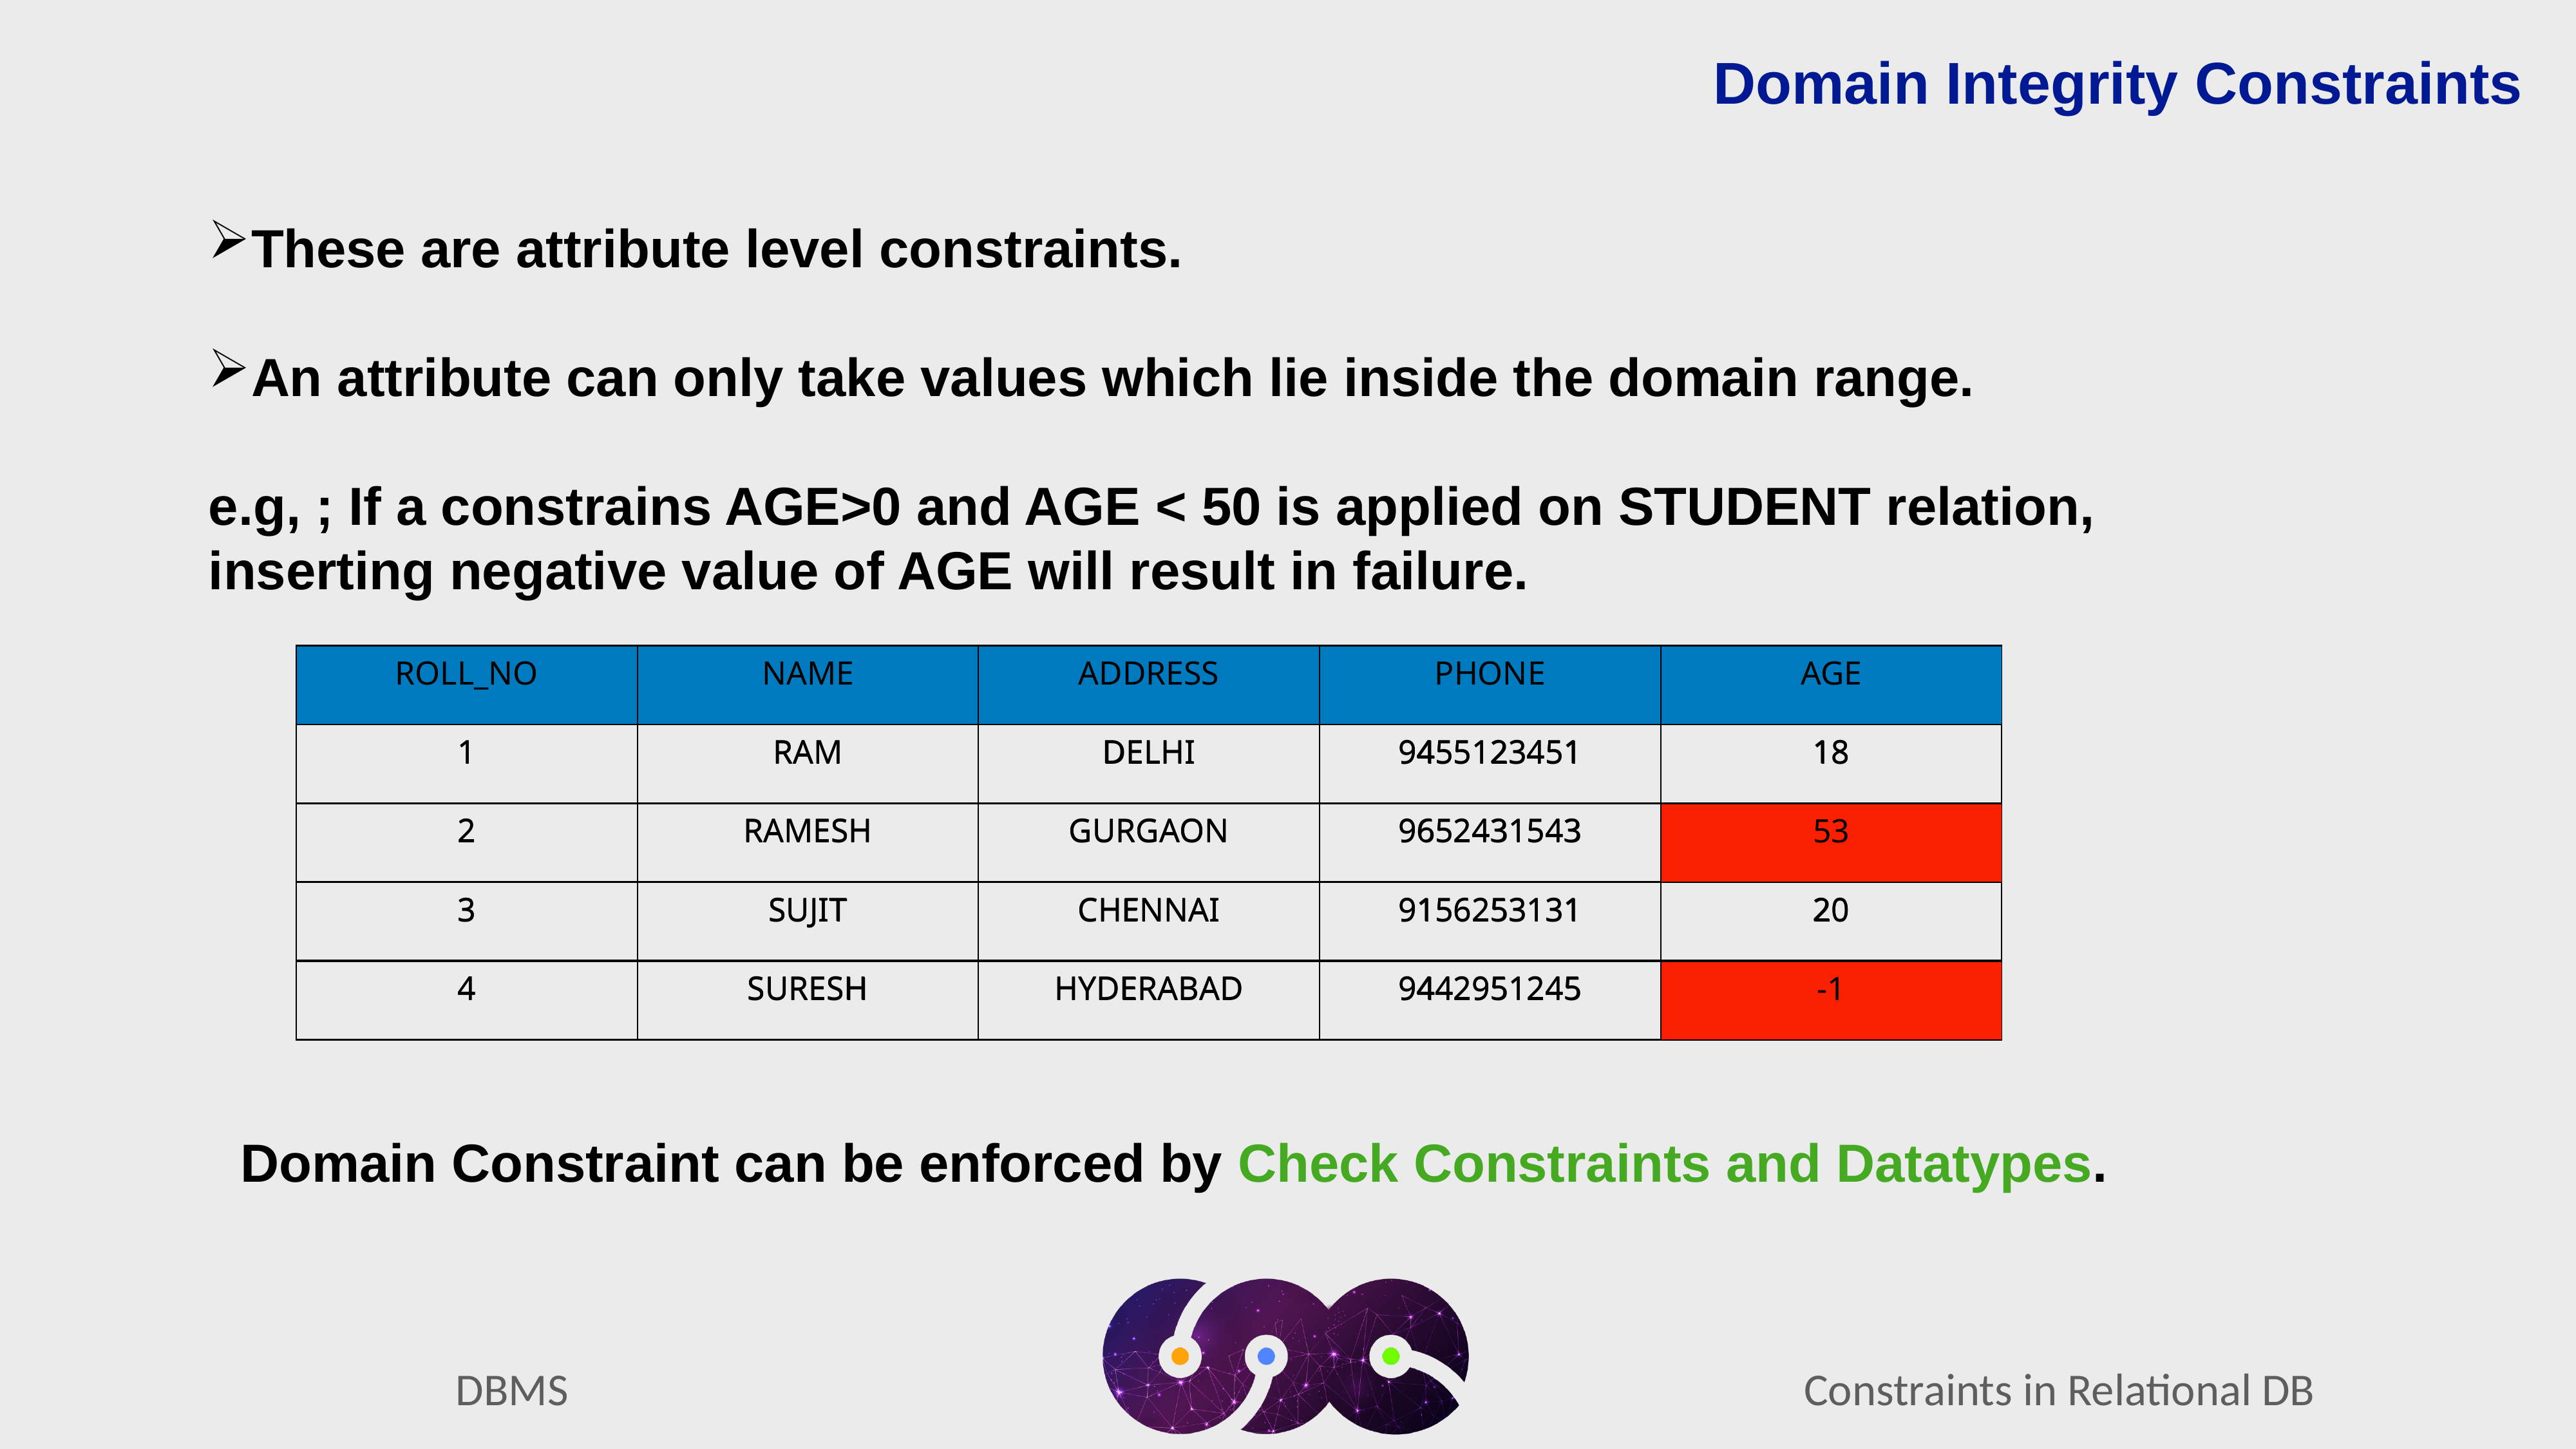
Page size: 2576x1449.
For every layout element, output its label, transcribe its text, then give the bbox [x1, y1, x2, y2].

text_box Domain Integrity Constraints [940, 39, 2546, 122]
table_cell 1 [297, 725, 637, 803]
table_cell 20 [1662, 883, 2002, 961]
table_cell 2 [297, 804, 637, 882]
table_cell 3 [297, 883, 637, 961]
table_cell HYDERABAD [979, 962, 1319, 1039]
table_cell SUJIT [638, 883, 978, 961]
table_header PHONE [1320, 647, 1660, 724]
table_cell RAM [638, 725, 978, 803]
table_cell 53 [1662, 804, 2002, 882]
table_cell 9442951245 [1320, 962, 1660, 1039]
table_cell CHENNAI [979, 883, 1319, 961]
text_box [73, 616, 2576, 724]
table_cell 9156253131 [1320, 883, 1660, 961]
table_header AGE [1662, 647, 2002, 724]
text_box These are attribute level constraints. An attribute can only take values which lie inside the domain range. e.g, ; If a constrains AGE>0 and AGE < 50 is applied on STUDENT relation, inserting negative value of AGE will result in failure. [203, 208, 2109, 606]
table_cell -1 [1662, 962, 2002, 1039]
table_header ROLL_NO [297, 647, 637, 724]
table_cell GURGAON [979, 804, 1319, 882]
table_cell 18 [1662, 725, 2002, 803]
table_cell 9455123451 [1320, 725, 1660, 803]
table_cell 9652431543 [1320, 804, 1660, 882]
table_header NAME [638, 647, 978, 724]
text_box Constraints in Relational DB [1587, 1349, 2532, 1425]
table_cell SURESH [638, 962, 978, 1039]
picture [1093, 1267, 1483, 1449]
table_cell DELHI [979, 725, 1319, 803]
text_box Domain Constraint can be enforced by Check Constraints and Datatypes. [233, 1122, 2116, 1198]
table_cell 4 [297, 962, 637, 1039]
table_cell RAMESH [638, 804, 978, 882]
table_header ADDRESS [979, 647, 1319, 724]
